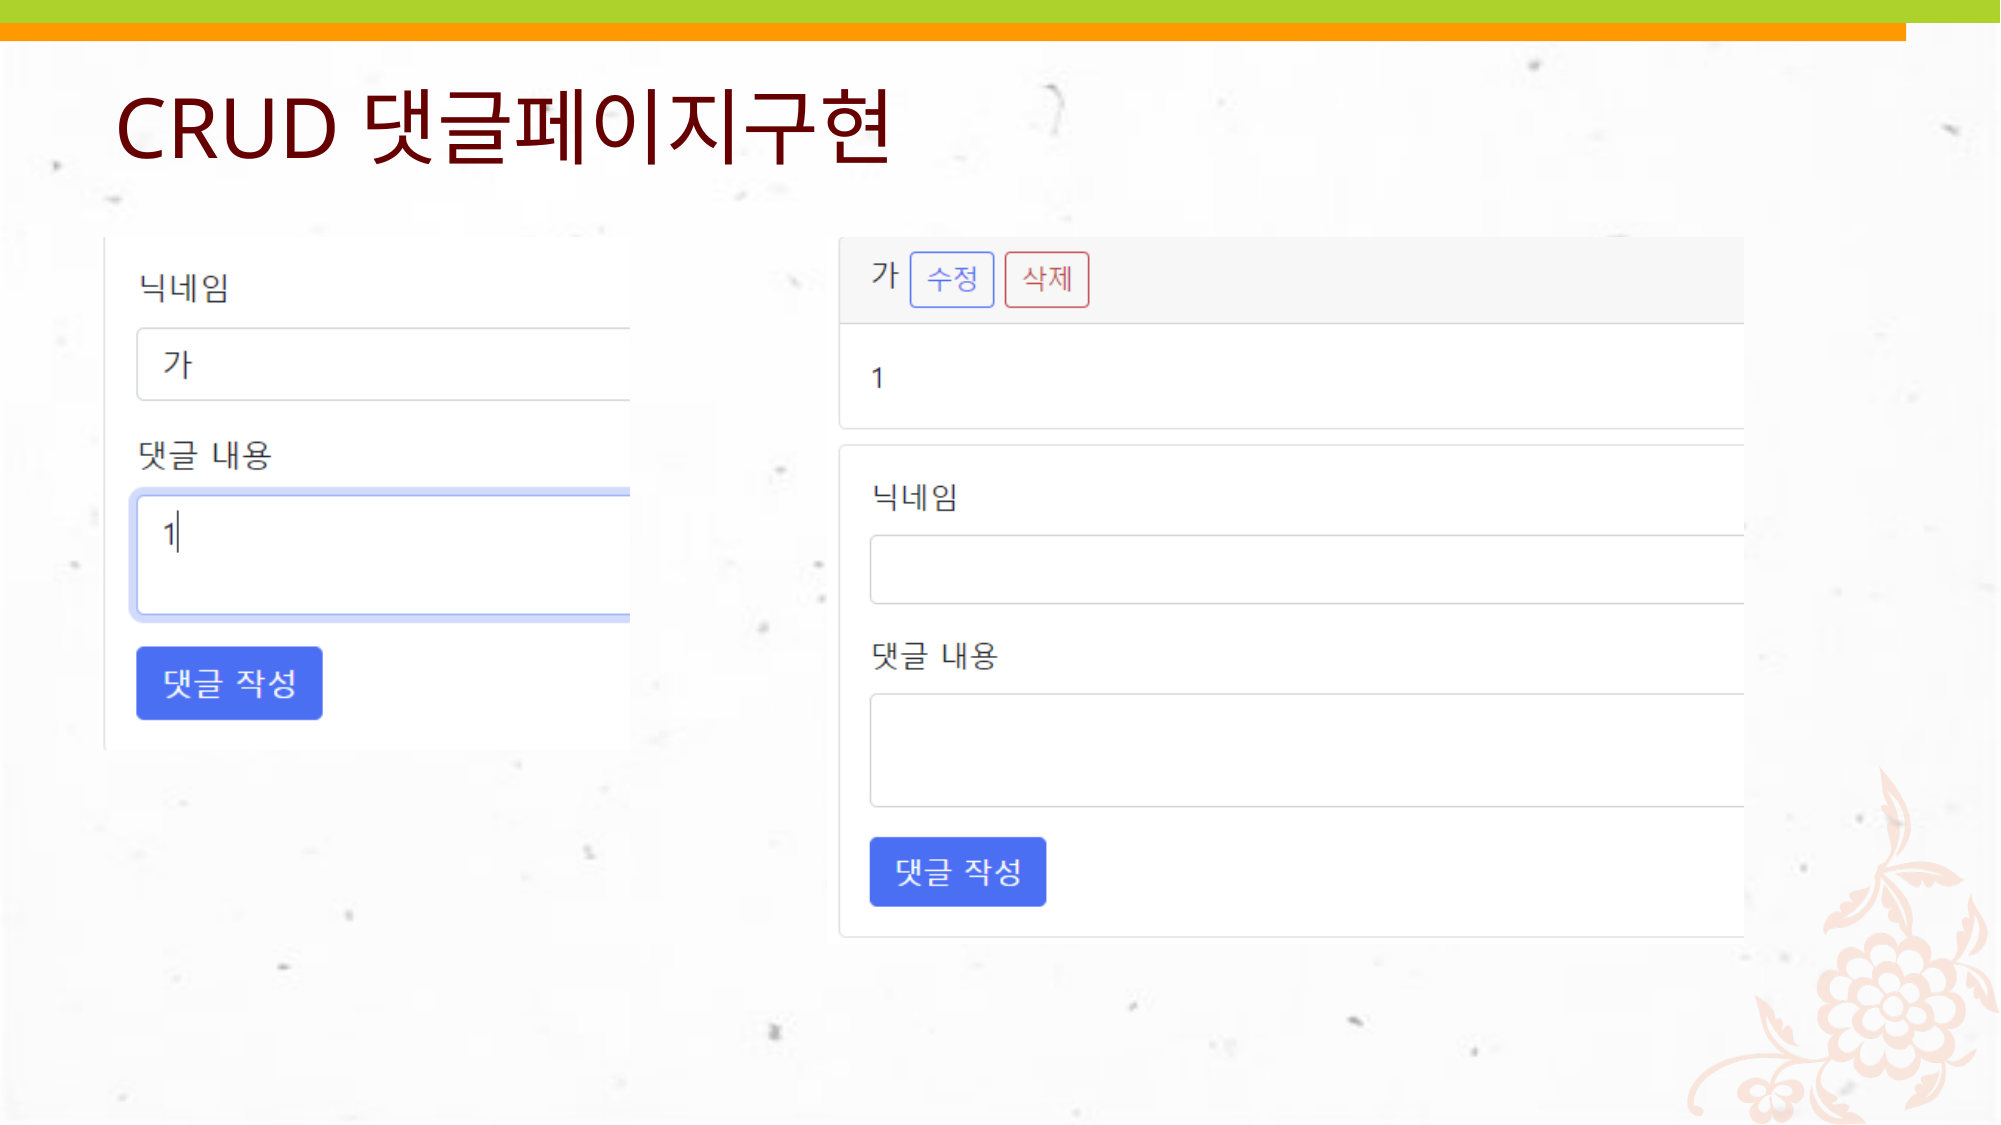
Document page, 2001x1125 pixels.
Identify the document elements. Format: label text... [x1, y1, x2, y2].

picture [826, 235, 1745, 946]
title CRUD댓글페이지구현 [99, 63, 1900, 188]
picture [98, 235, 632, 752]
